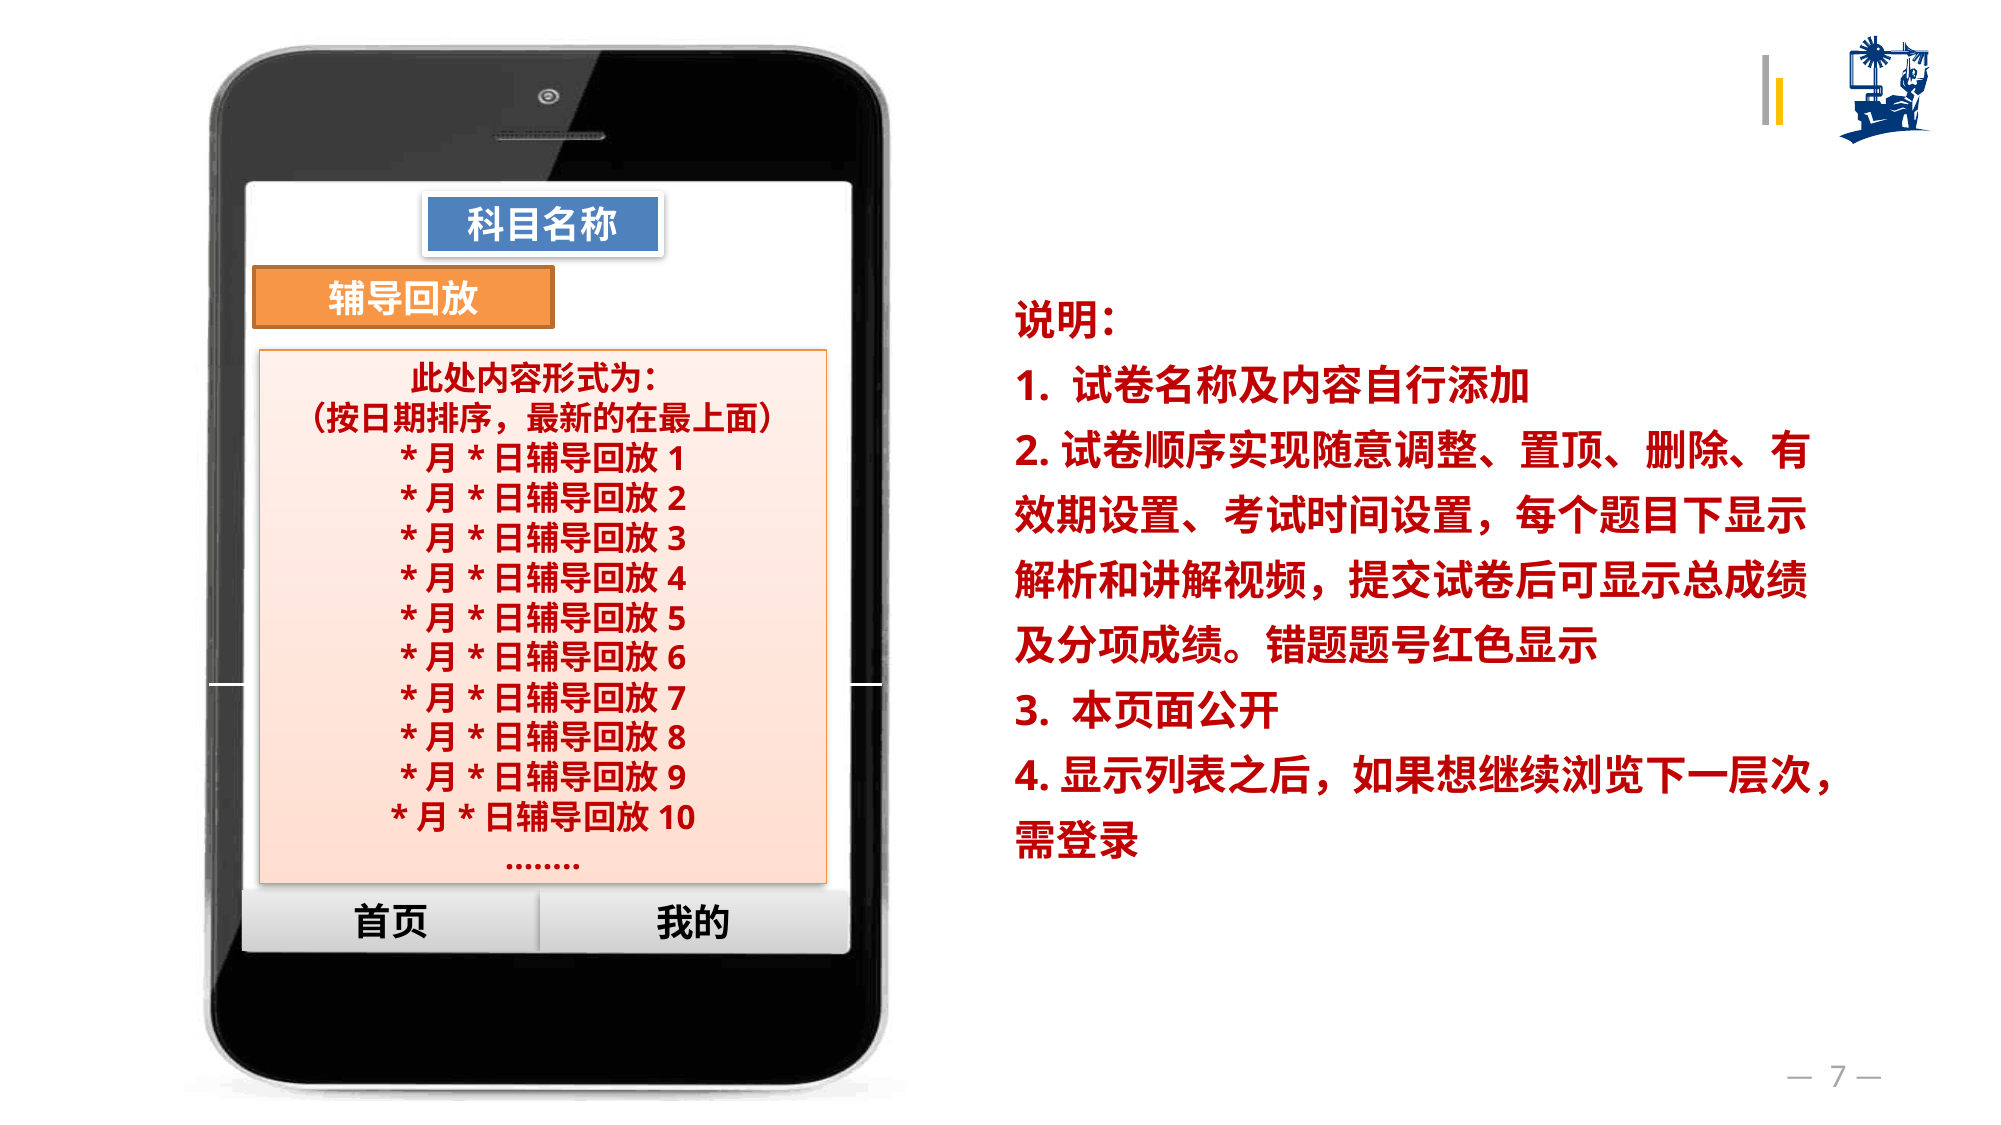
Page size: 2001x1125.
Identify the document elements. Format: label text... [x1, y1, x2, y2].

text_box 说明： 1. 试卷名称及内容自行添加 2.试卷顺序实现随意调整、置顶、删除、有效期设置、考试时间设置，每个题目下显示解析和讲解视频，提交试卷后可显示总成绩及分项成绩。错题题号红色显示 3. 本页面公开 4.显示列表之后，如果想继续浏览下一层次，需登录 [999, 271, 1859, 872]
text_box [149, 18, 937, 1101]
